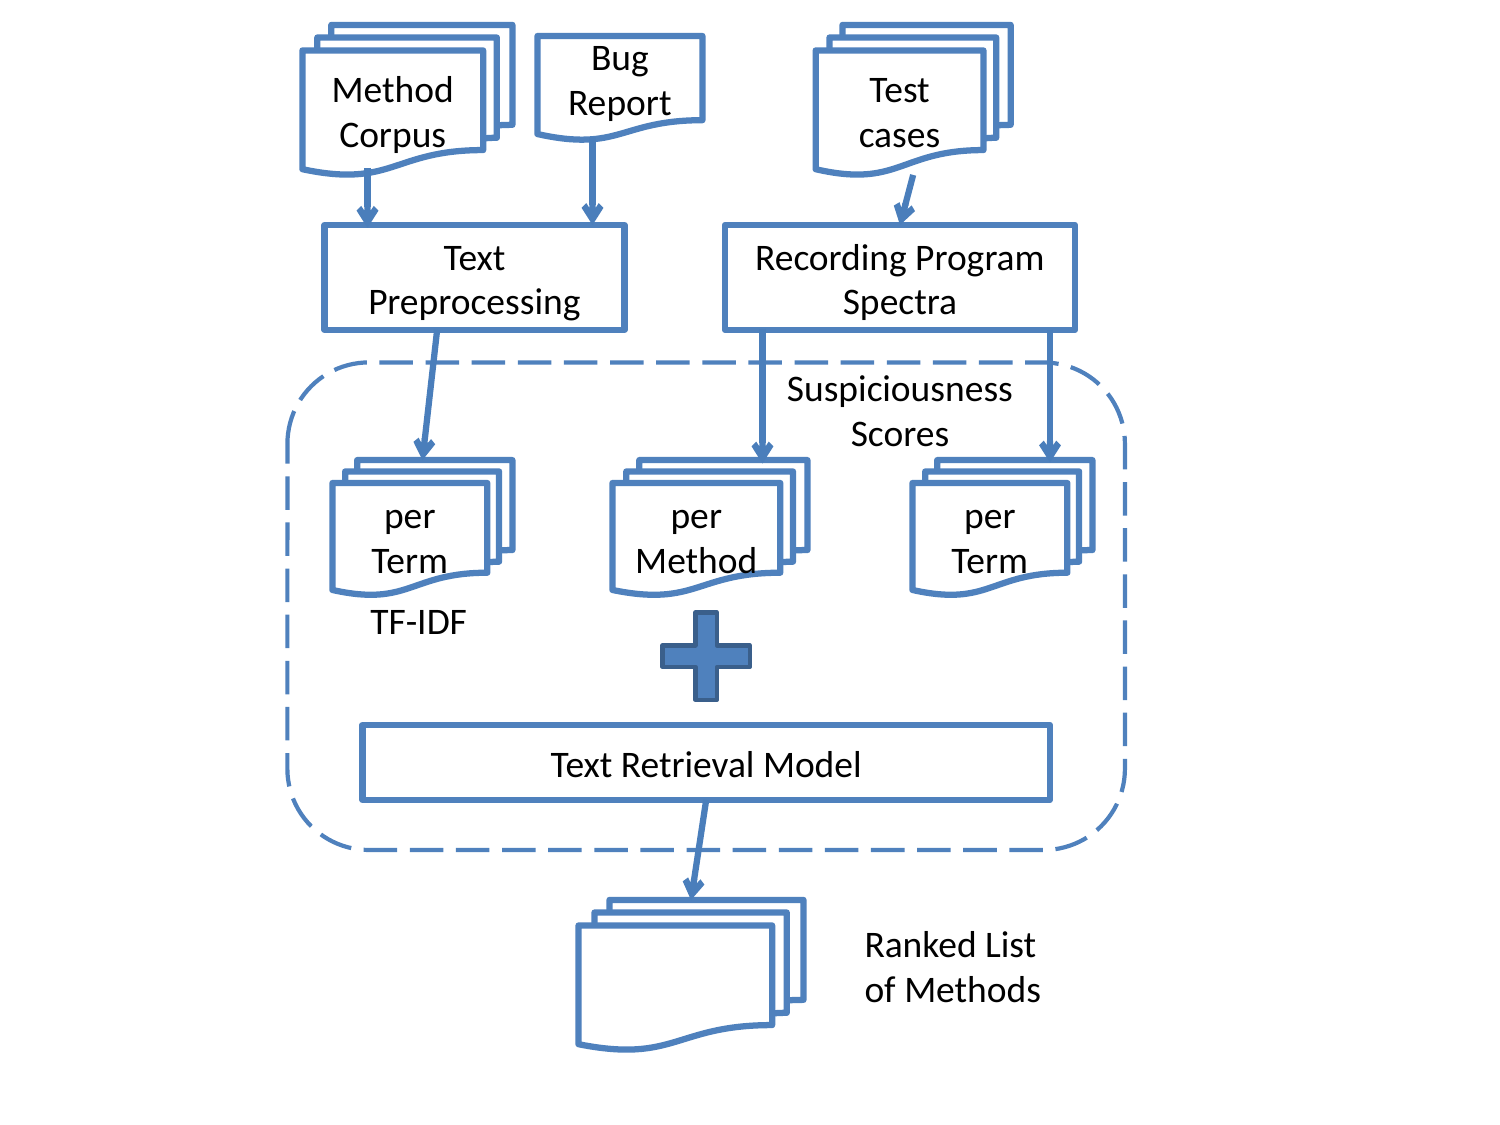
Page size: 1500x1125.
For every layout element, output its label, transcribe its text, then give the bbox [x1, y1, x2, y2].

text_box per Term [910, 458, 1095, 597]
text_box per Term [330, 458, 515, 589]
text_box Test cases [813, 22, 1013, 177]
text_box per Method [610, 458, 810, 597]
text_box Ranked List of Methods [849, 912, 1075, 1018]
text_box Recording Program Spectra [723, 223, 1077, 332]
text_box Suspiciousness Scores [766, 356, 1038, 462]
text_box TF-IDF [312, 589, 525, 650]
text_box [660, 610, 752, 702]
text_box Method Corpus [300, 22, 515, 177]
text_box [434, 329, 438, 461]
text_box Text Retrieval Model [360, 723, 1052, 802]
text_box [576, 897, 806, 1052]
text_box [285, 360, 1128, 853]
text_box Text Preprocessing [322, 223, 627, 332]
text_box Bug Report [535, 33, 705, 142]
